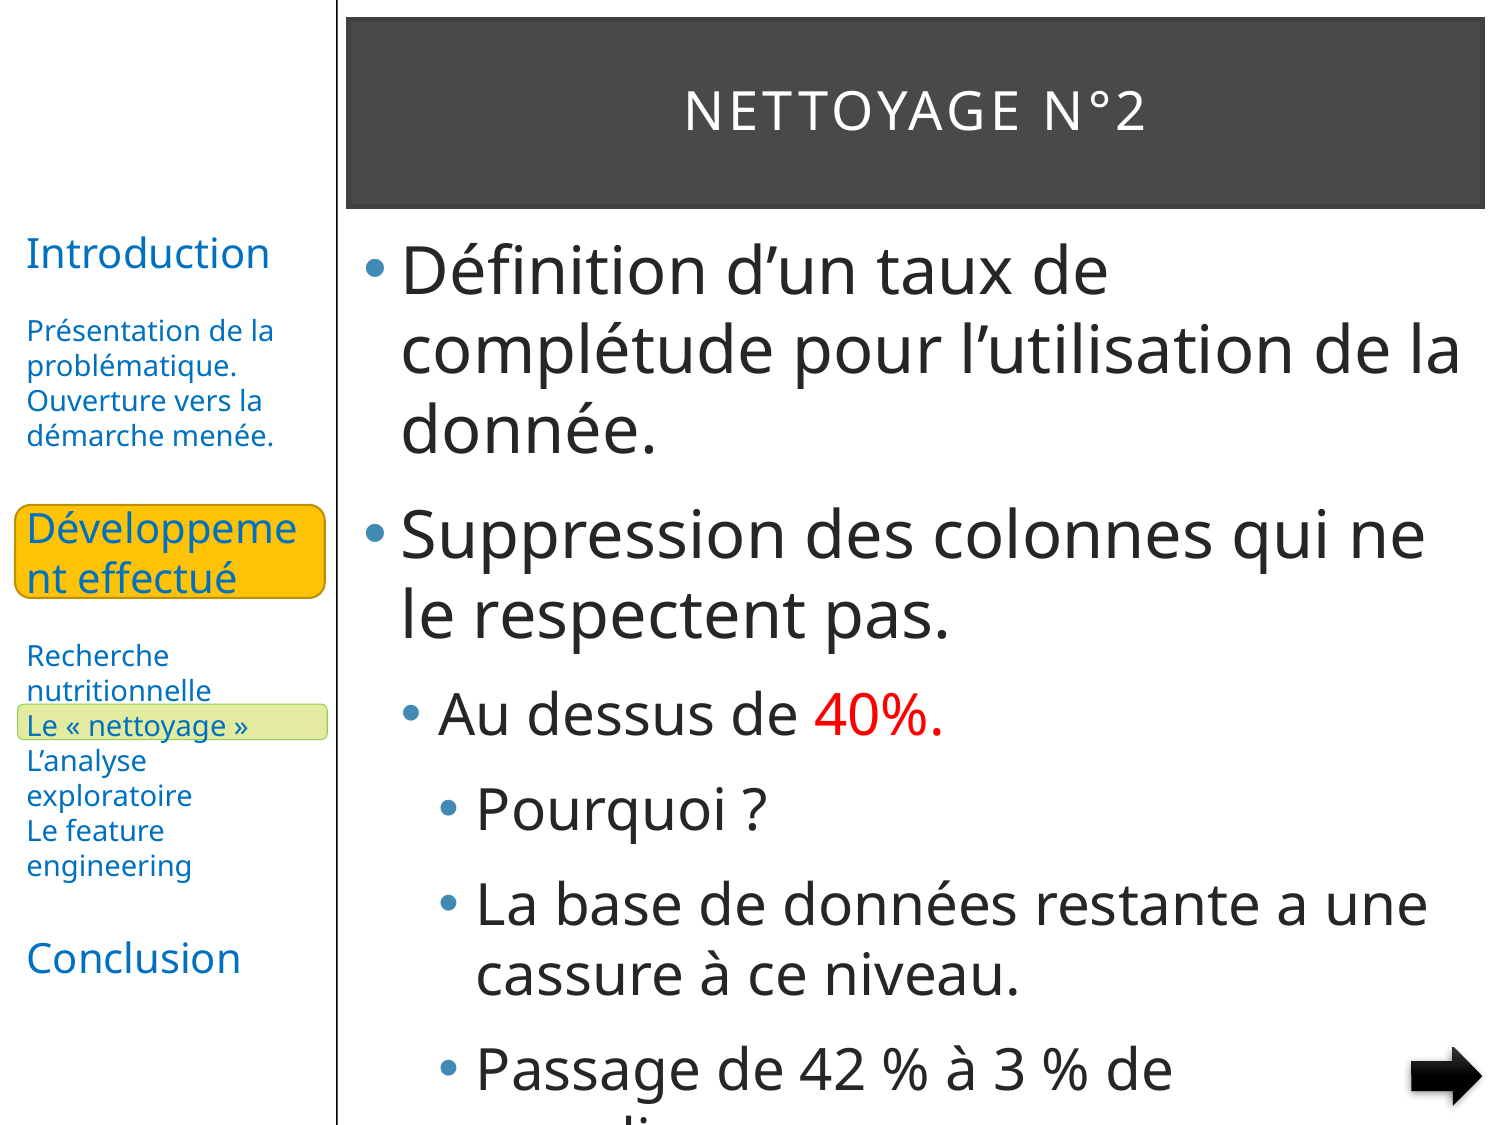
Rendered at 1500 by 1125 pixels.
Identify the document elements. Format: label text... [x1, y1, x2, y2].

list Définition d’un taux de complétude pour l’utilisation de la donnée. Suppression des colonnes qui ne le respectent pas. Au dessus de 40%. Pourquoi ? La base de données restante a une cassure à ce niveau. Passage de 42 % à 3 % de remplissage. [348, 219, 1483, 1106]
title NETTOYAGE N°2 [346, 17, 1485, 209]
text_box [1411, 1046, 1483, 1106]
